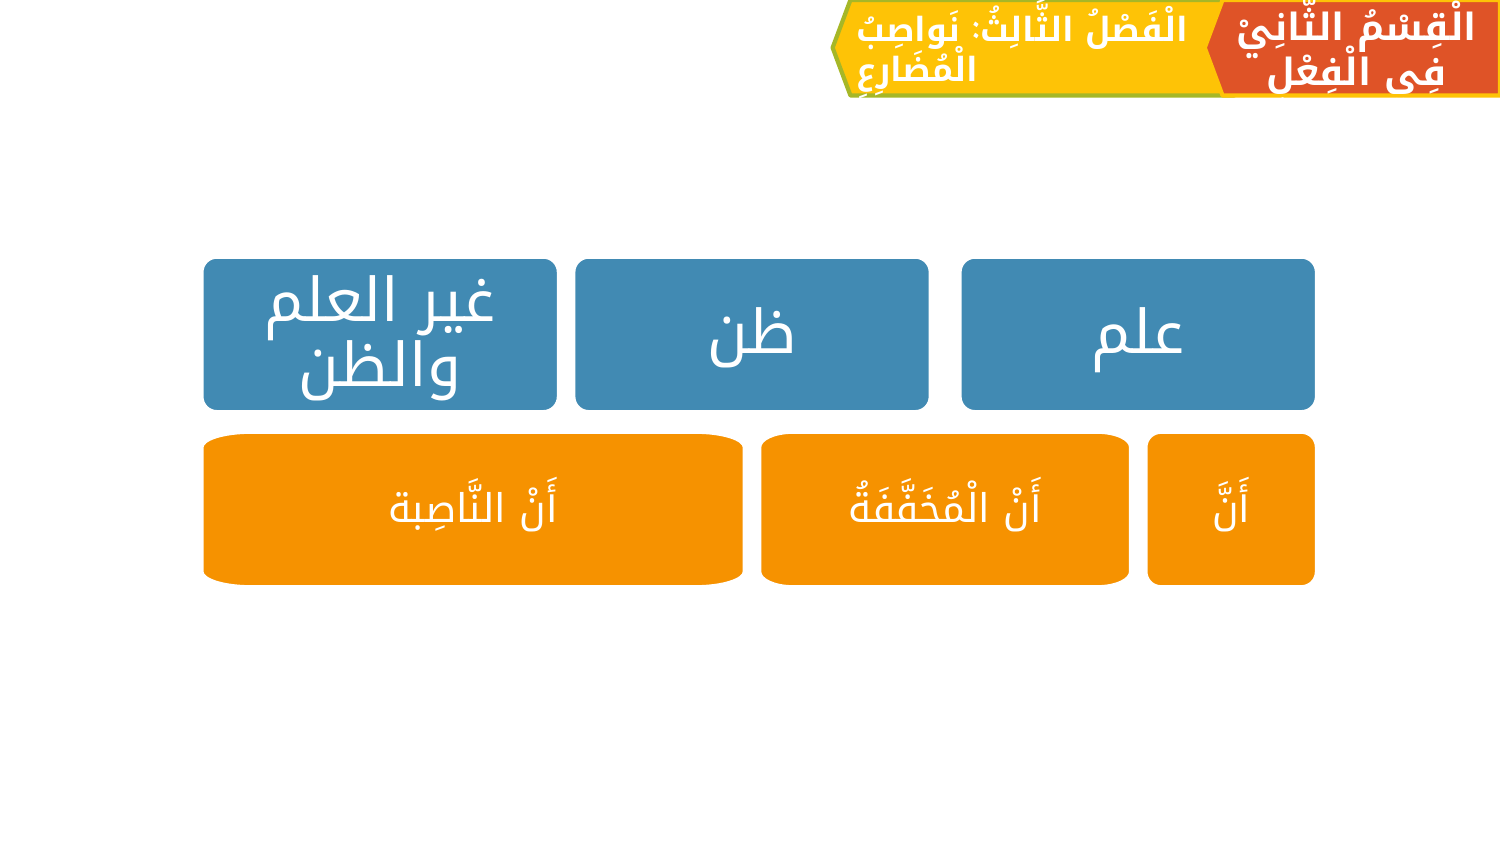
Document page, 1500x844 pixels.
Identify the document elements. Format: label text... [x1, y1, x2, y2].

text_box غير العلم والظن [199, 254, 561, 415]
text_box أَنَّ [1143, 429, 1320, 590]
text_box الْفَصْلُ الثَّالِثُ: نَواصِبُ الْمُضَارِعِ [830, 0, 1221, 98]
text_box أَنْ الْمُخَفَّفَةُ [757, 429, 1134, 590]
text_box ظن [571, 254, 933, 415]
text_box أَنْ النَّاصِبة [199, 429, 747, 590]
text_box علم [957, 254, 1320, 415]
text_box الْقِسْمُ الثَّانِيْ فِي الْفِعْلِ [1202, 0, 1500, 98]
